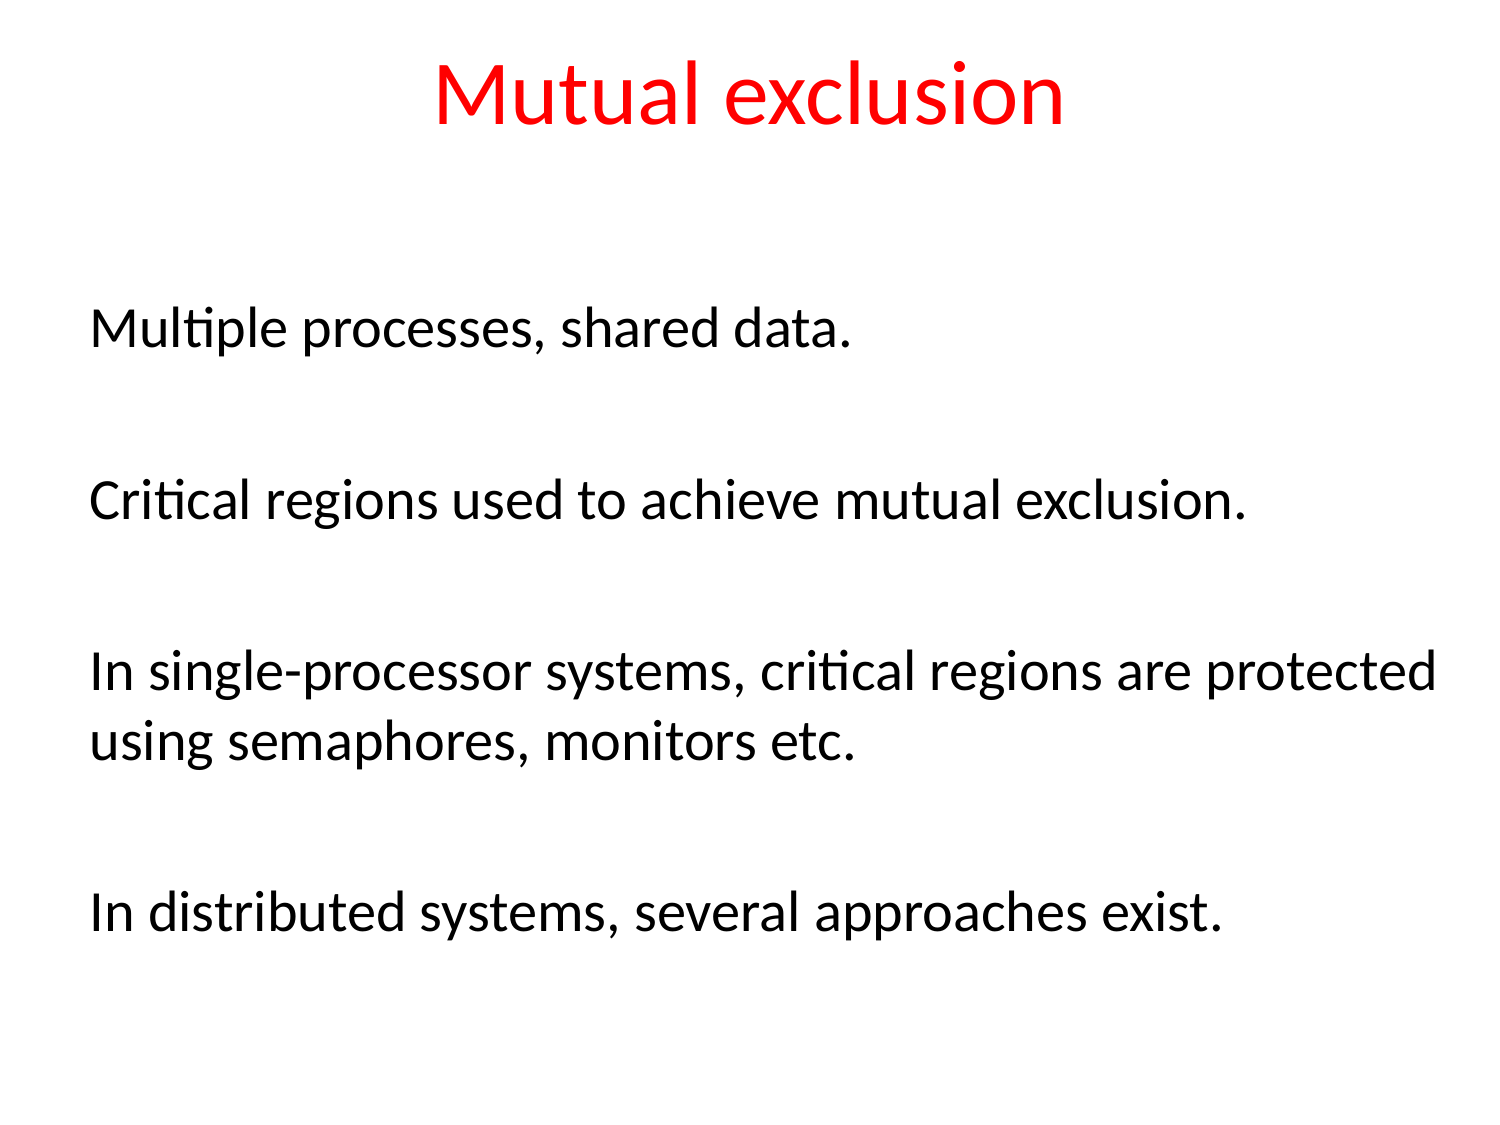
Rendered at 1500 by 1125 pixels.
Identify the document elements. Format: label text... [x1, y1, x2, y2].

title Mutual exclusion [0, 0, 1500, 188]
list Multiple processes, shared data. Critical regions used to achieve mutual exclusion. In single-processor systems, critical regions are protected using semaphores, monitors etc. In distributed systems, several approaches exist. [0, 287, 1500, 1125]
